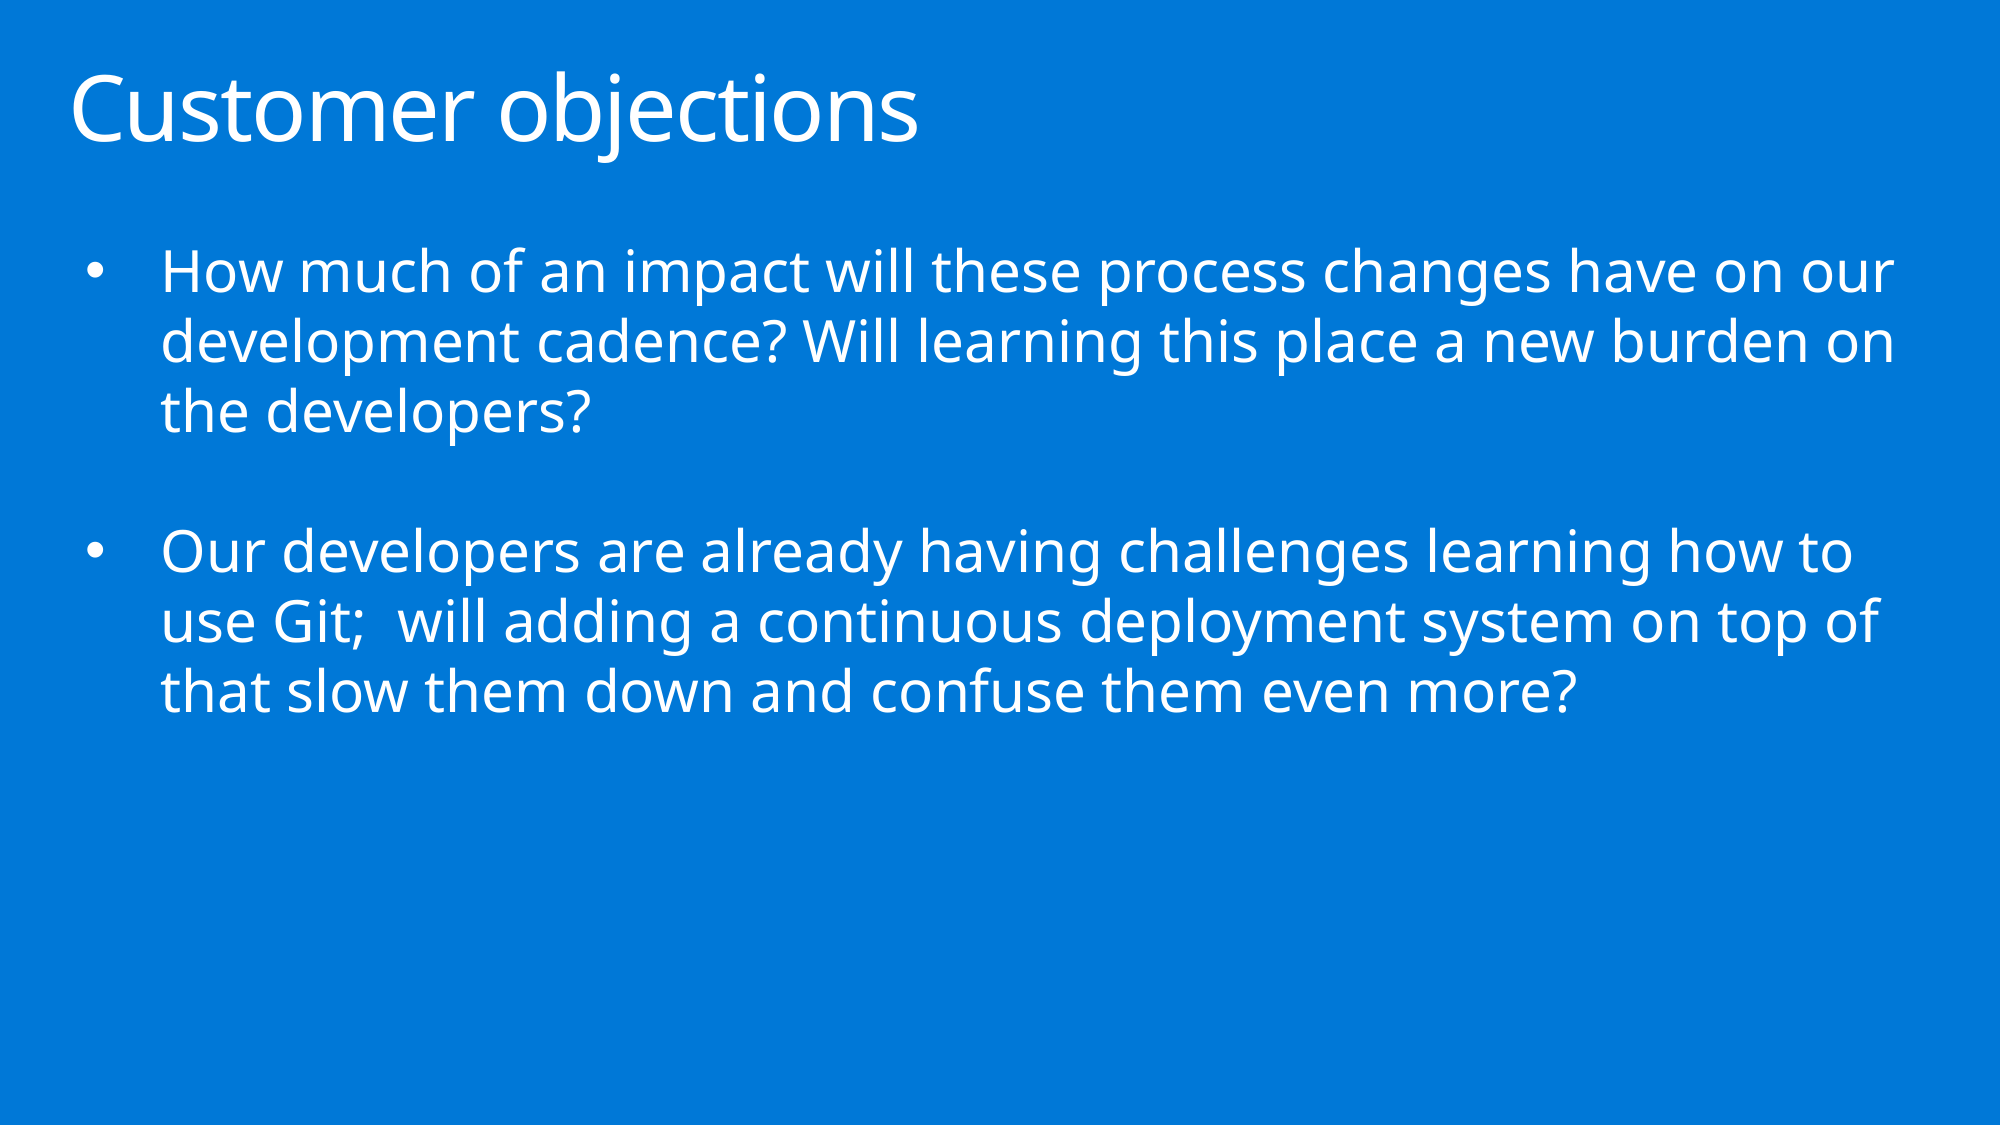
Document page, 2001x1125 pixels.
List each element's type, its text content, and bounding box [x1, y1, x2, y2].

text_box How much of an impact will these process changes have on our development cadence? Will learning this place a new burden on the developers? Our developers are already having challenges learning how to use Git; will adding a continuous deployment system on top of that slow them down and confuse them even more? [55, 210, 1957, 749]
title Customer objections [44, 47, 1957, 196]
